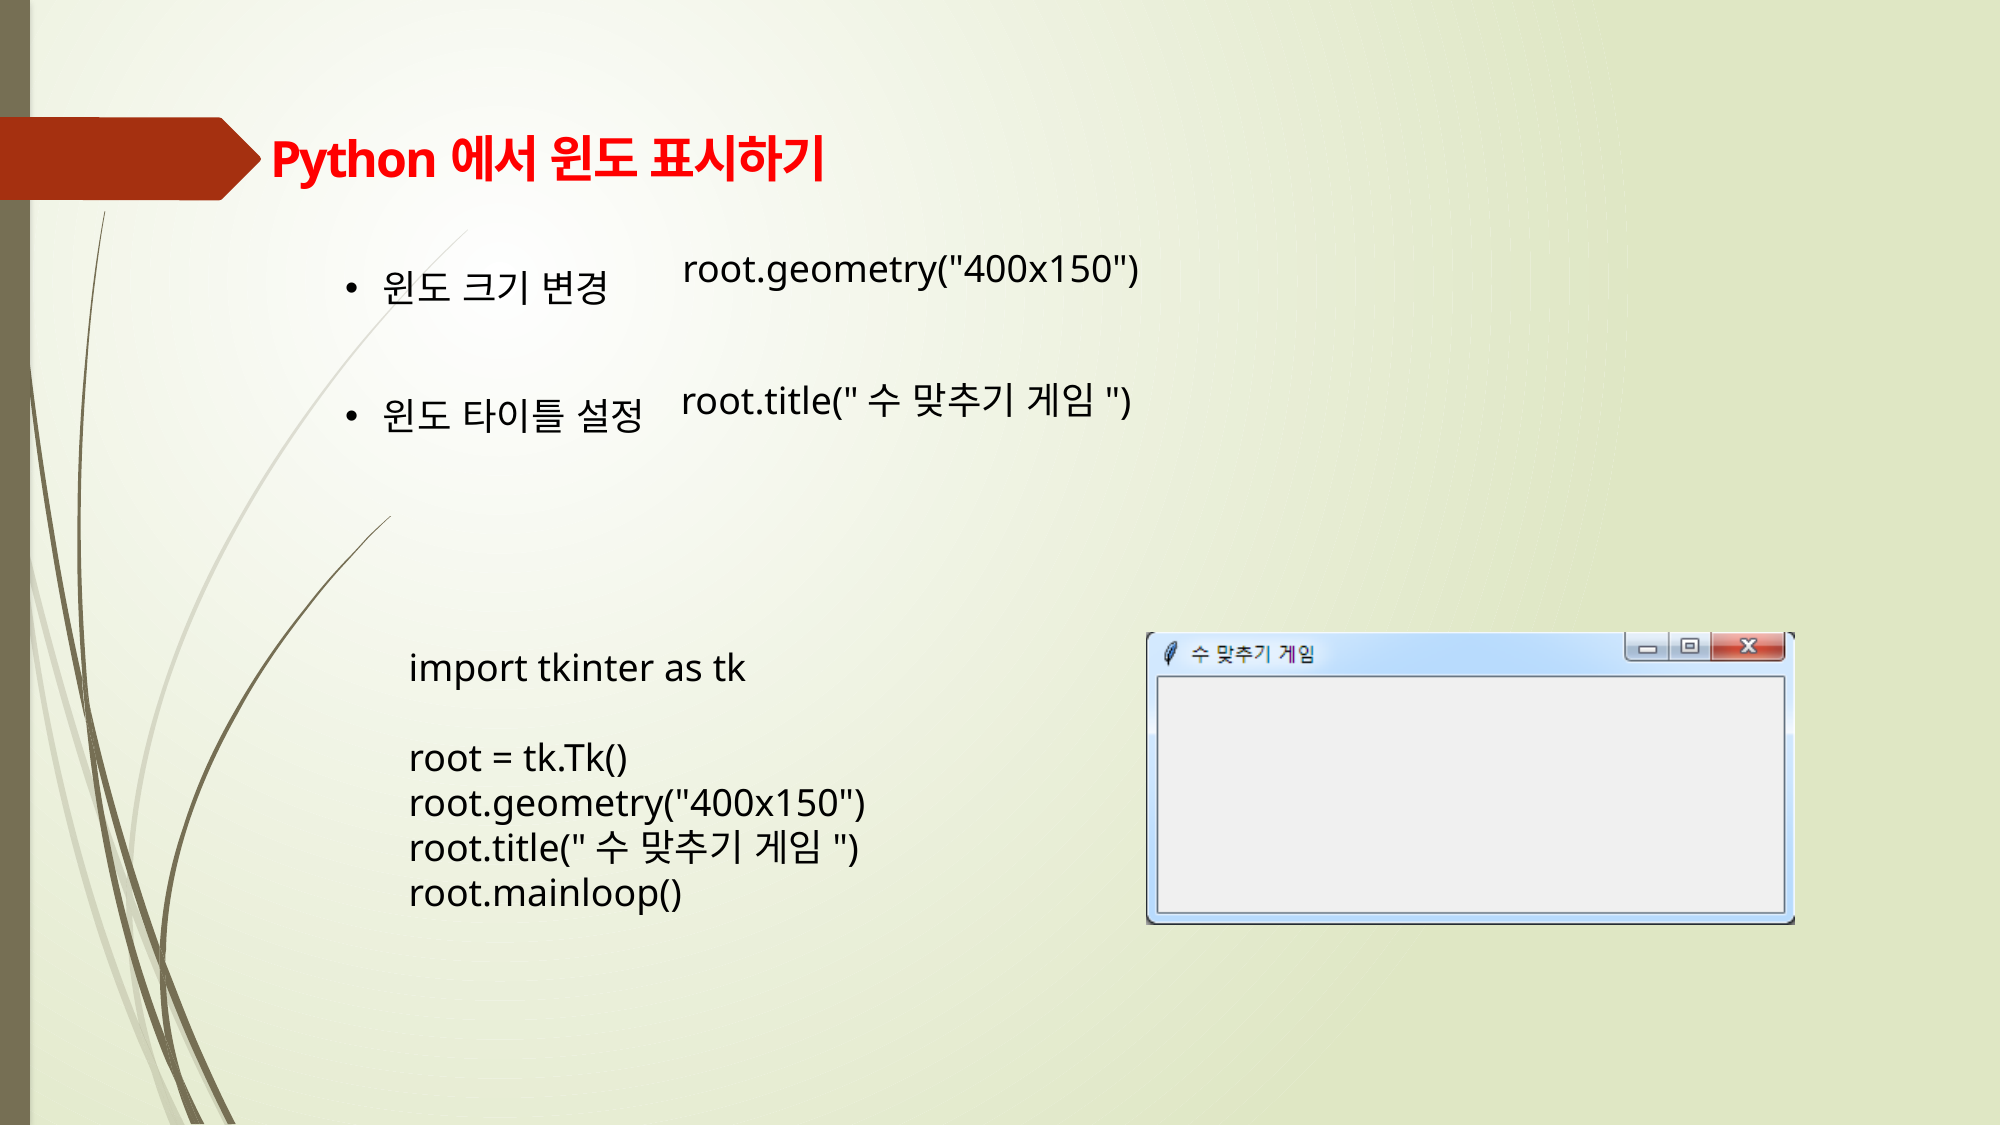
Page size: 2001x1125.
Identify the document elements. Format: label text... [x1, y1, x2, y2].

text_box import tkinter as tk root = tk.Tk() root.geometry("400x150") root.title("수 맞추기 게임") root.mainloop() [393, 636, 1141, 922]
text_box root.geometry("400x150") [667, 238, 1155, 298]
text_box root.title("수 맞추기 게임") [666, 369, 1146, 429]
text_box 윈도 크기 변경 [255, 235, 1820, 339]
text_box 윈도 타이틀 설정 [255, 362, 1820, 466]
picture [1145, 632, 1795, 925]
text_box Python에서 윈도 표시하기 [255, 118, 1533, 197]
